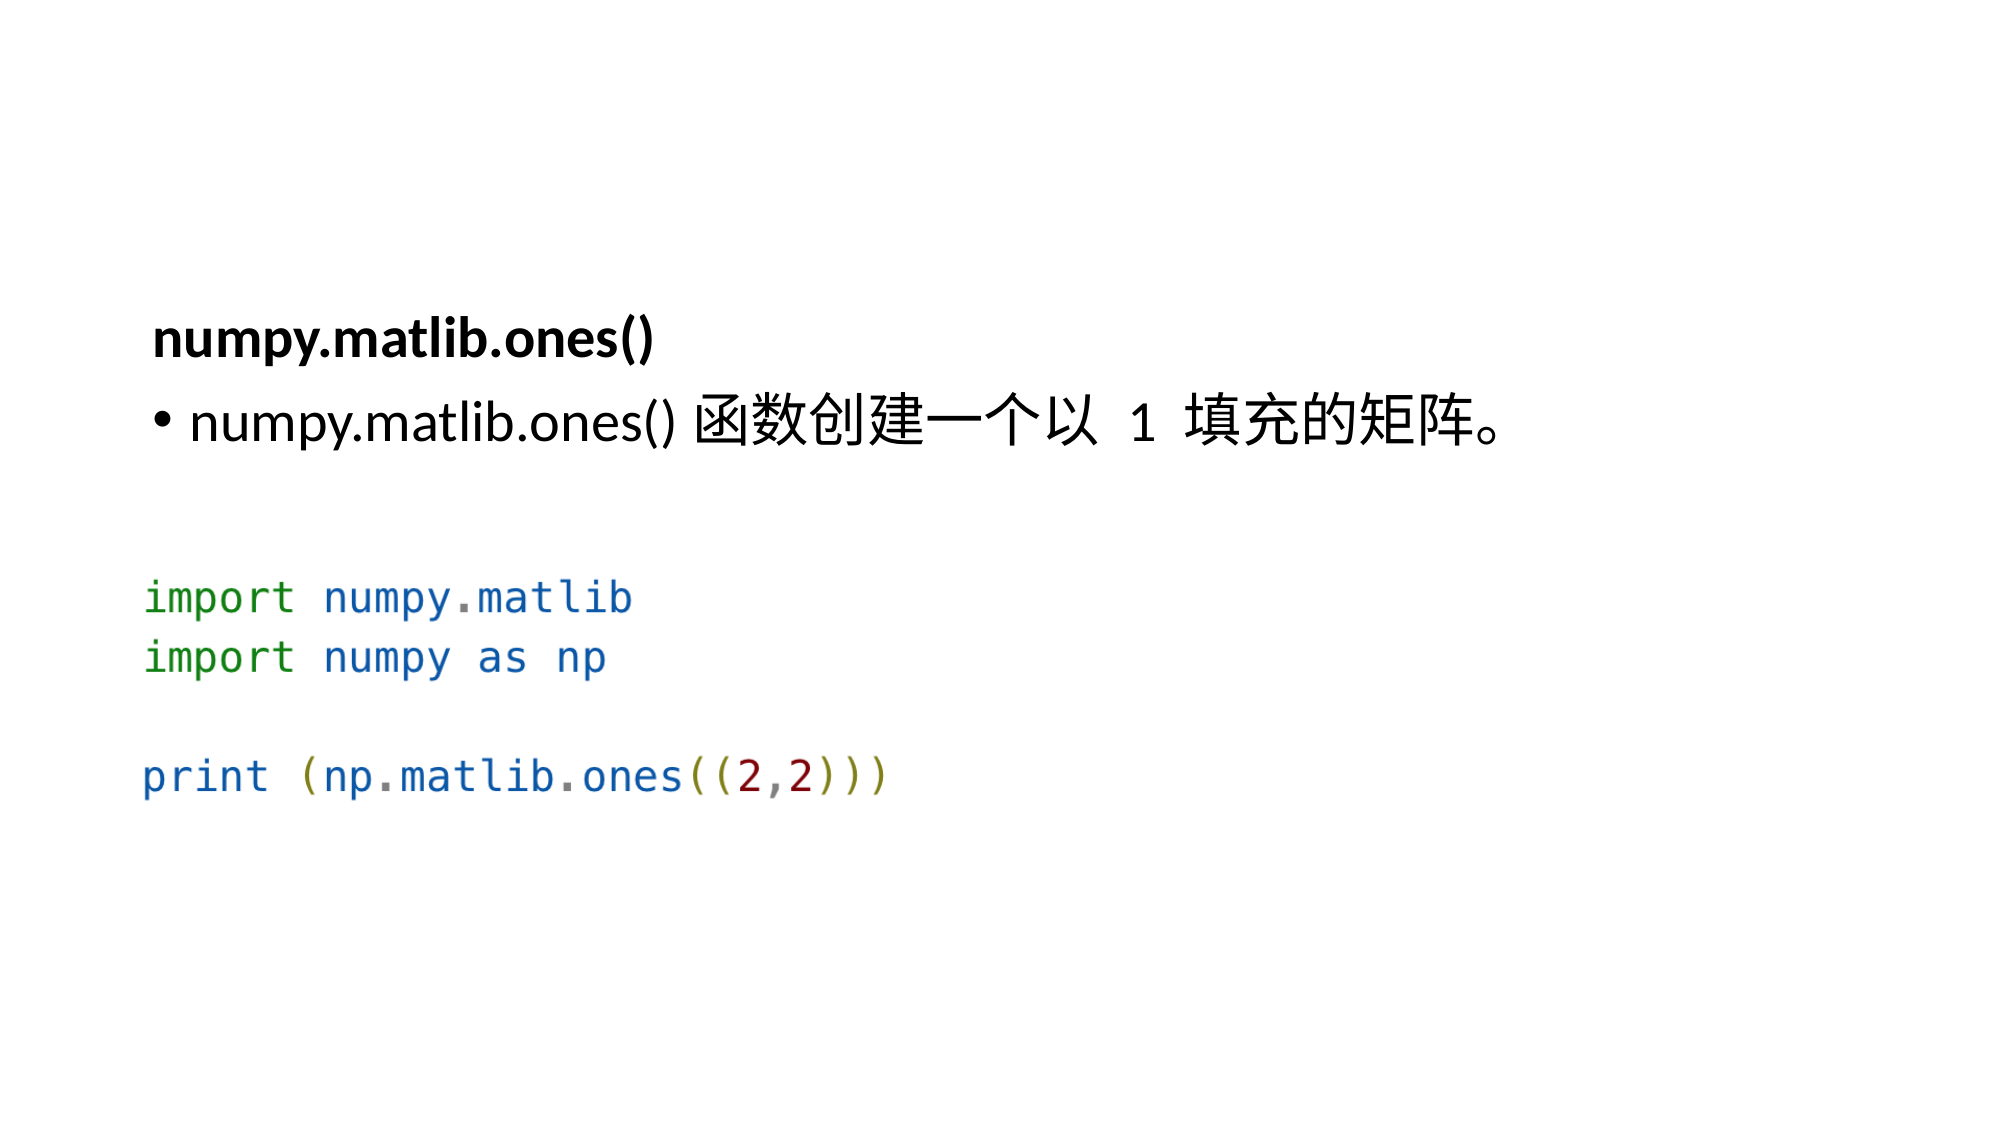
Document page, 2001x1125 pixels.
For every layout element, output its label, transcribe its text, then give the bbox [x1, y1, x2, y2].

list numpy.matlib.ones() numpy.matlib.ones()函数创建一个以 1 填充的矩阵。 [137, 299, 1863, 1014]
picture [137, 561, 955, 812]
